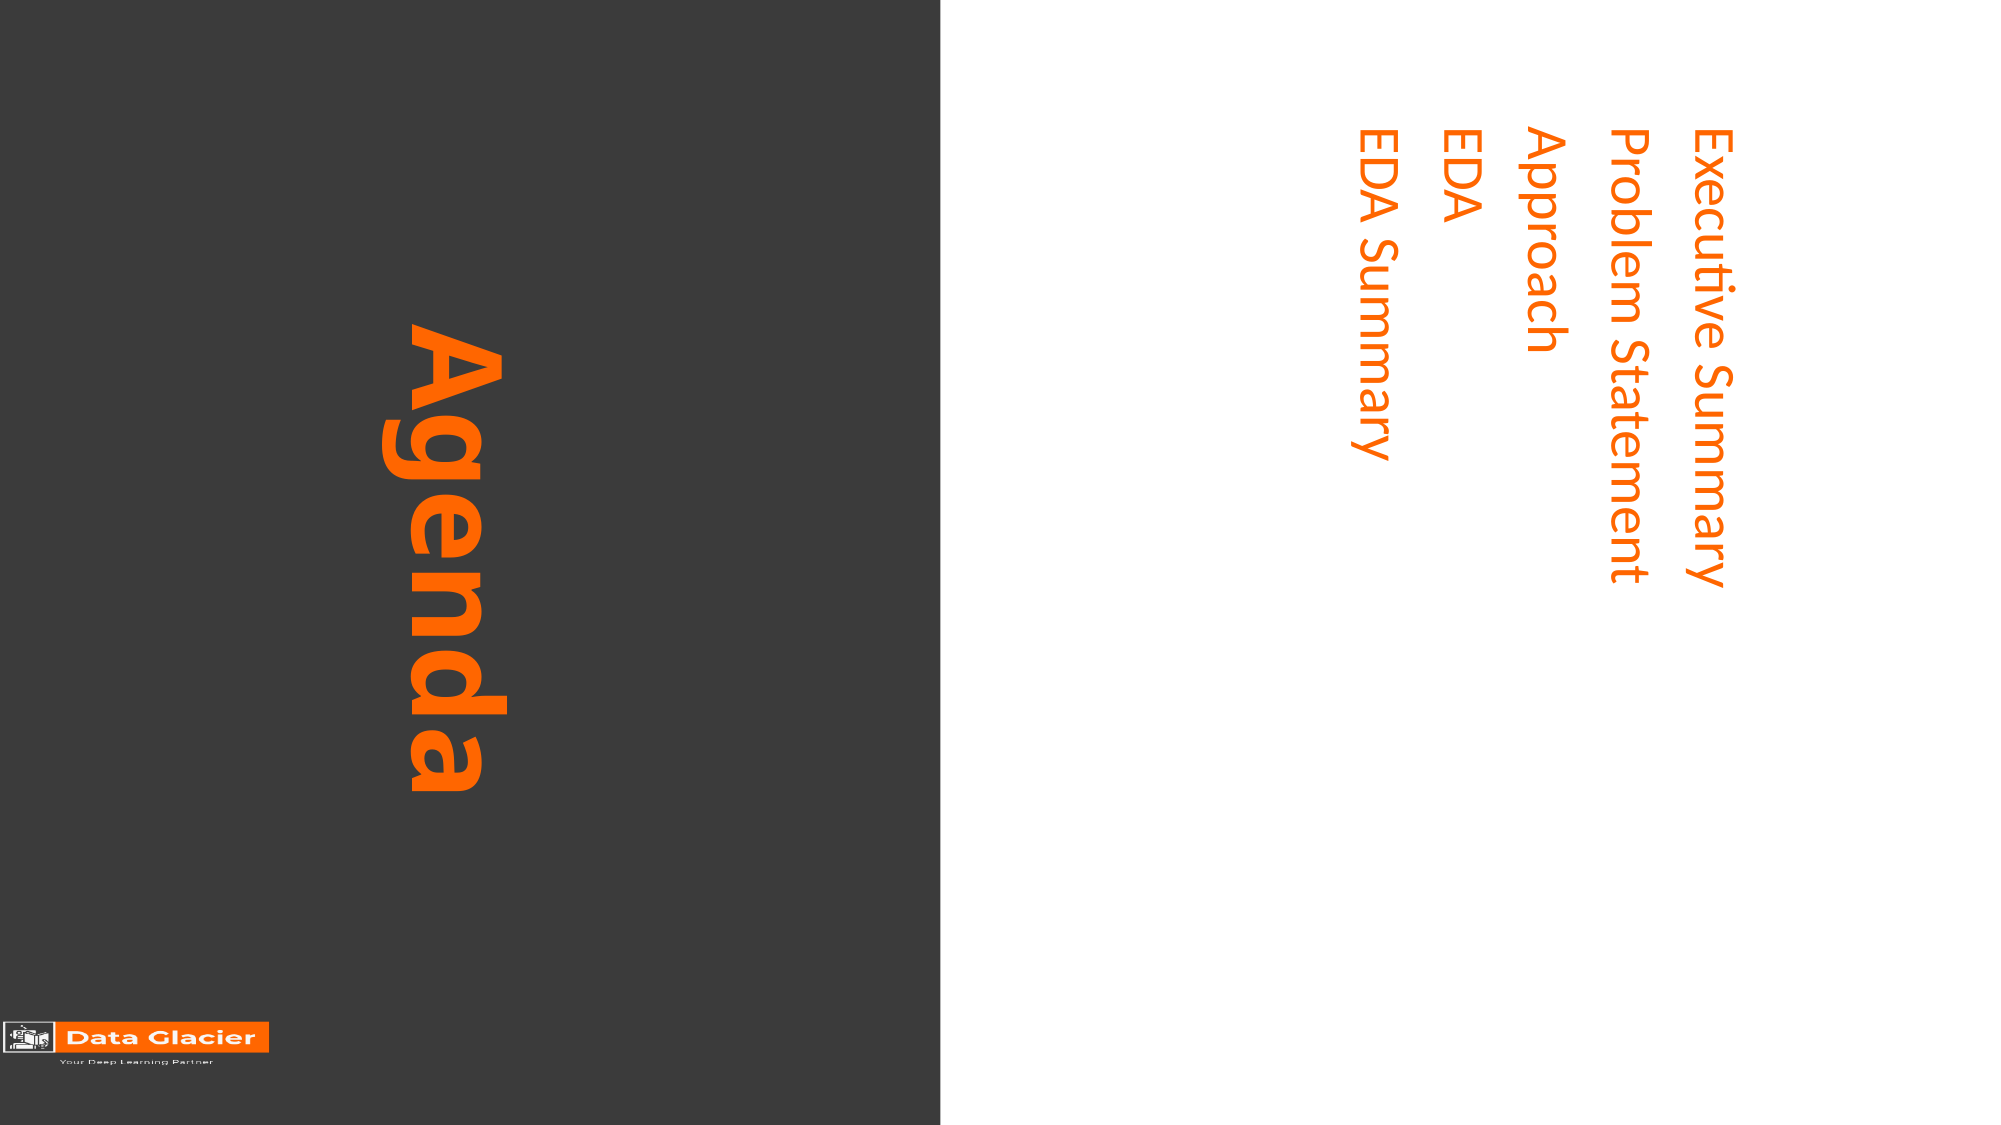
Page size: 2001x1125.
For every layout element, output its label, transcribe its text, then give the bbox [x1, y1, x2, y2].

title Agenda [0, 0, 940, 1125]
picture [0, 961, 272, 1125]
subtitle Executive Summary Problem Statement Approach EDA EDA Summary [940, 0, 2000, 1125]
